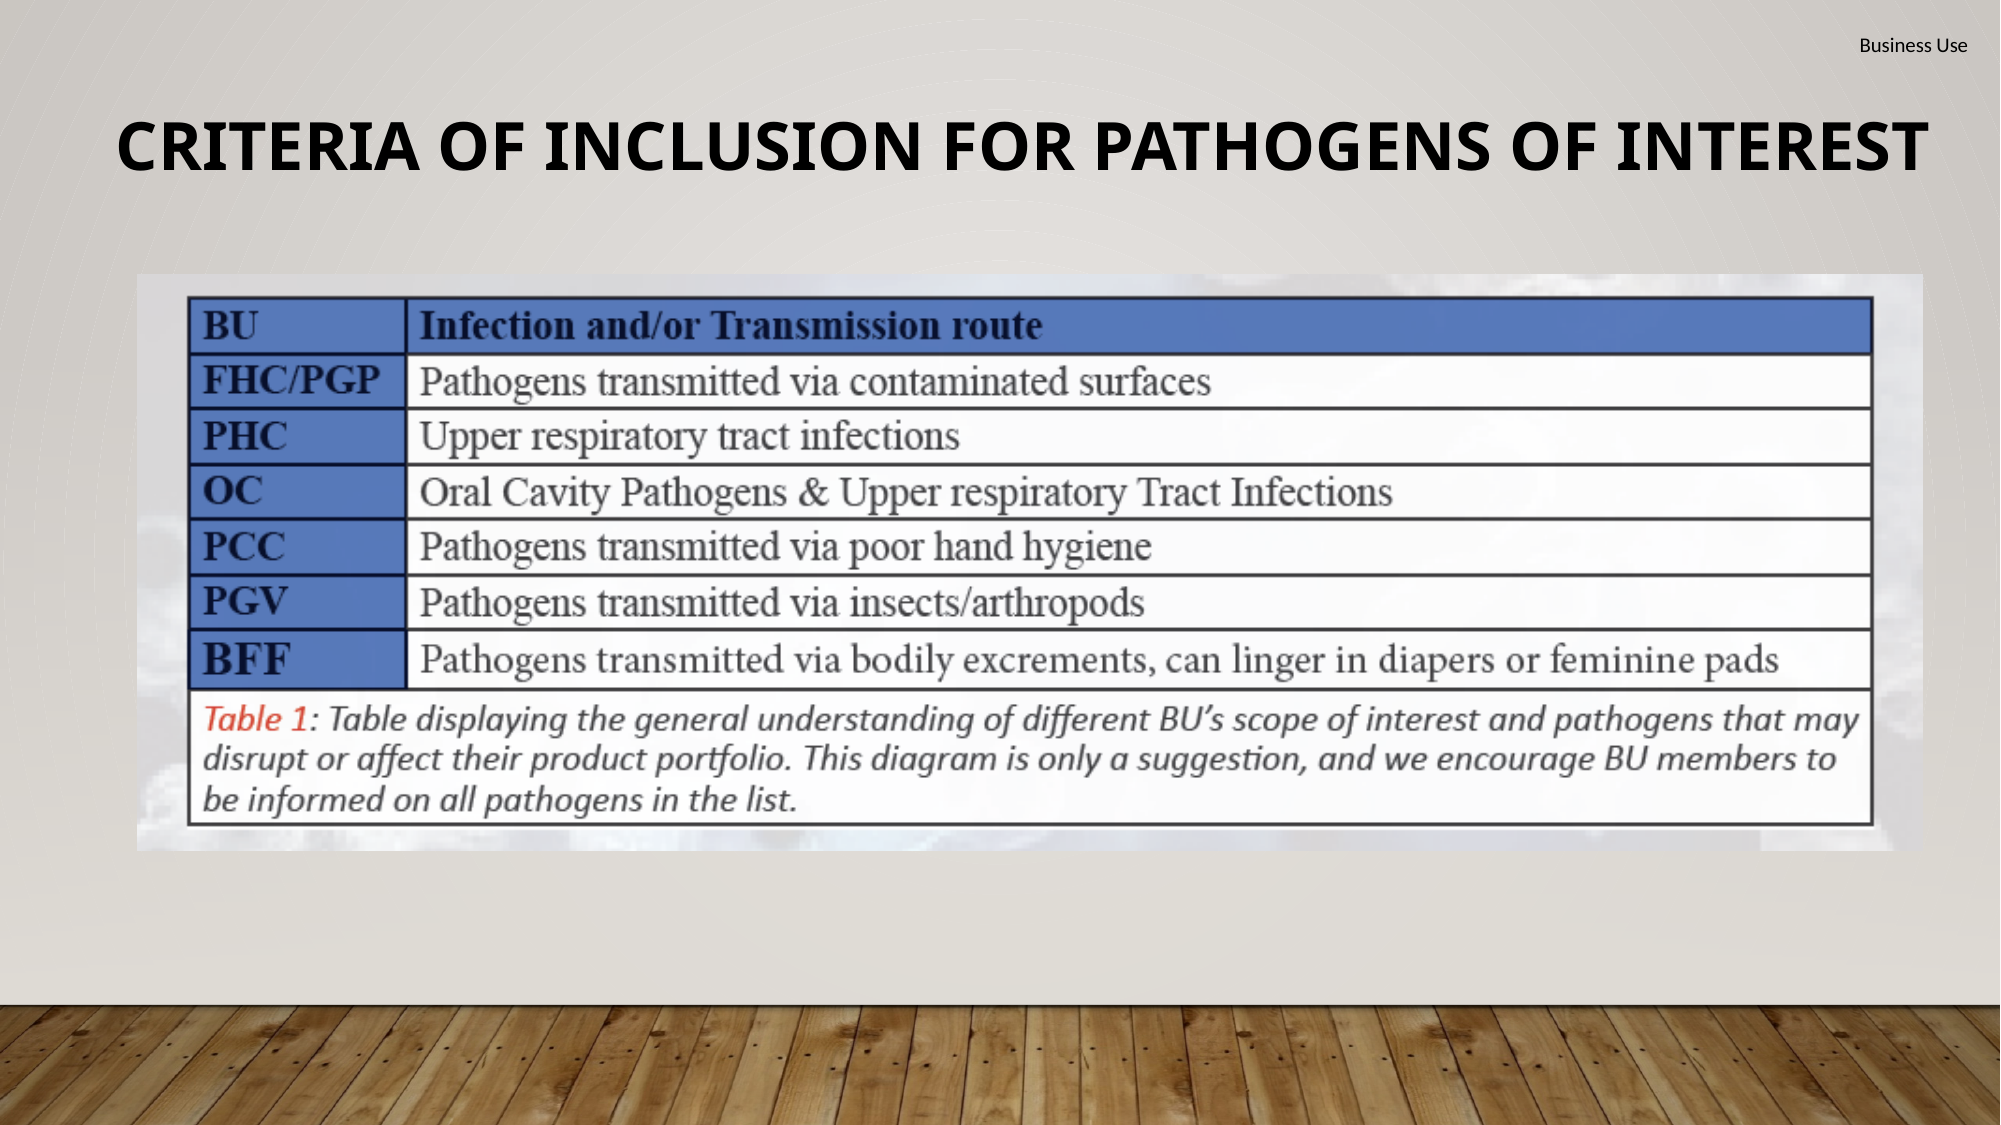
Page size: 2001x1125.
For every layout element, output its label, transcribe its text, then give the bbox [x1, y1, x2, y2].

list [137, 274, 1923, 851]
title Criteria of Inclusion for Pathogens of Interest [100, 105, 1959, 215]
picture [0, 1005, 2000, 1125]
